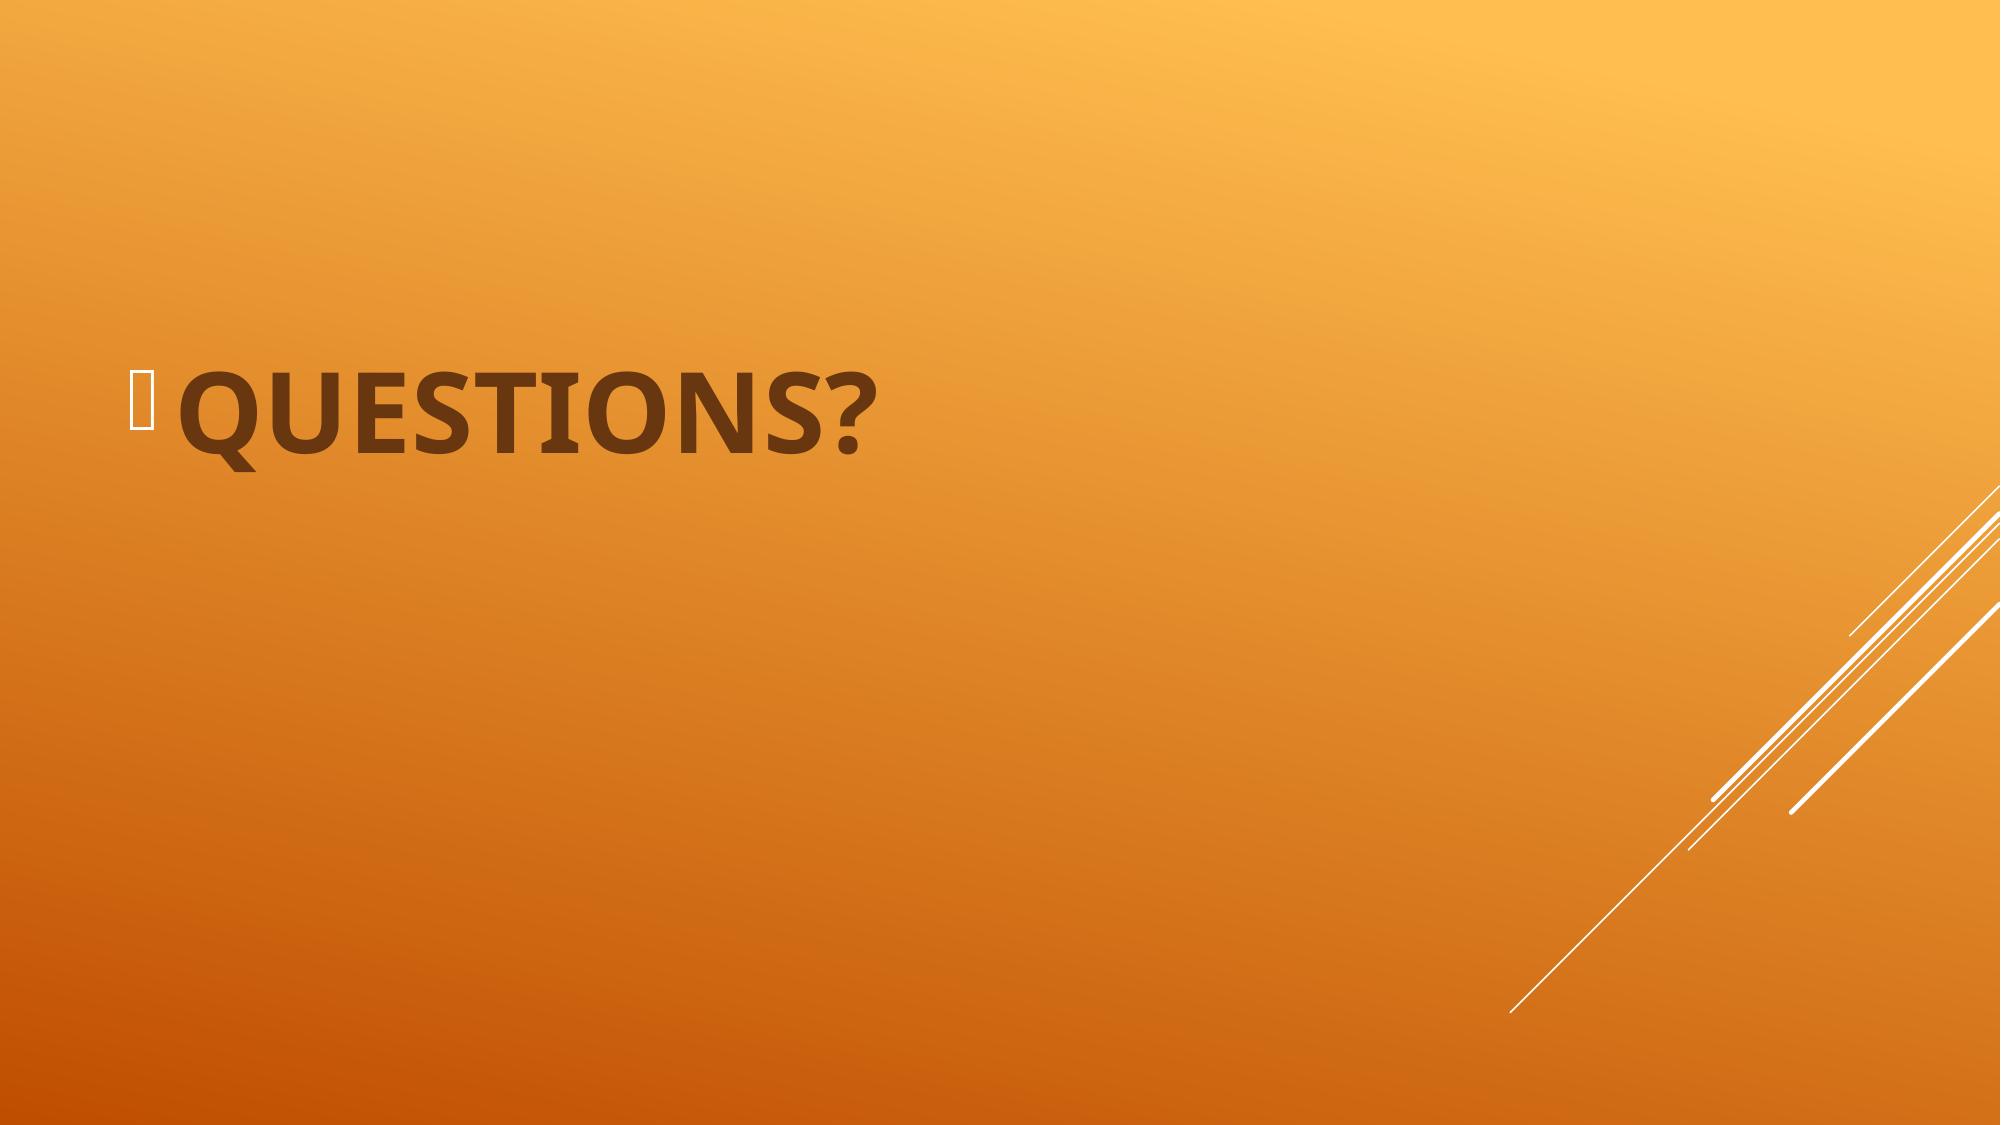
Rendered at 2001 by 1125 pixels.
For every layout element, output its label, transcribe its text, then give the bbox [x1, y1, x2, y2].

list QUESTIONS? [112, 112, 1513, 706]
